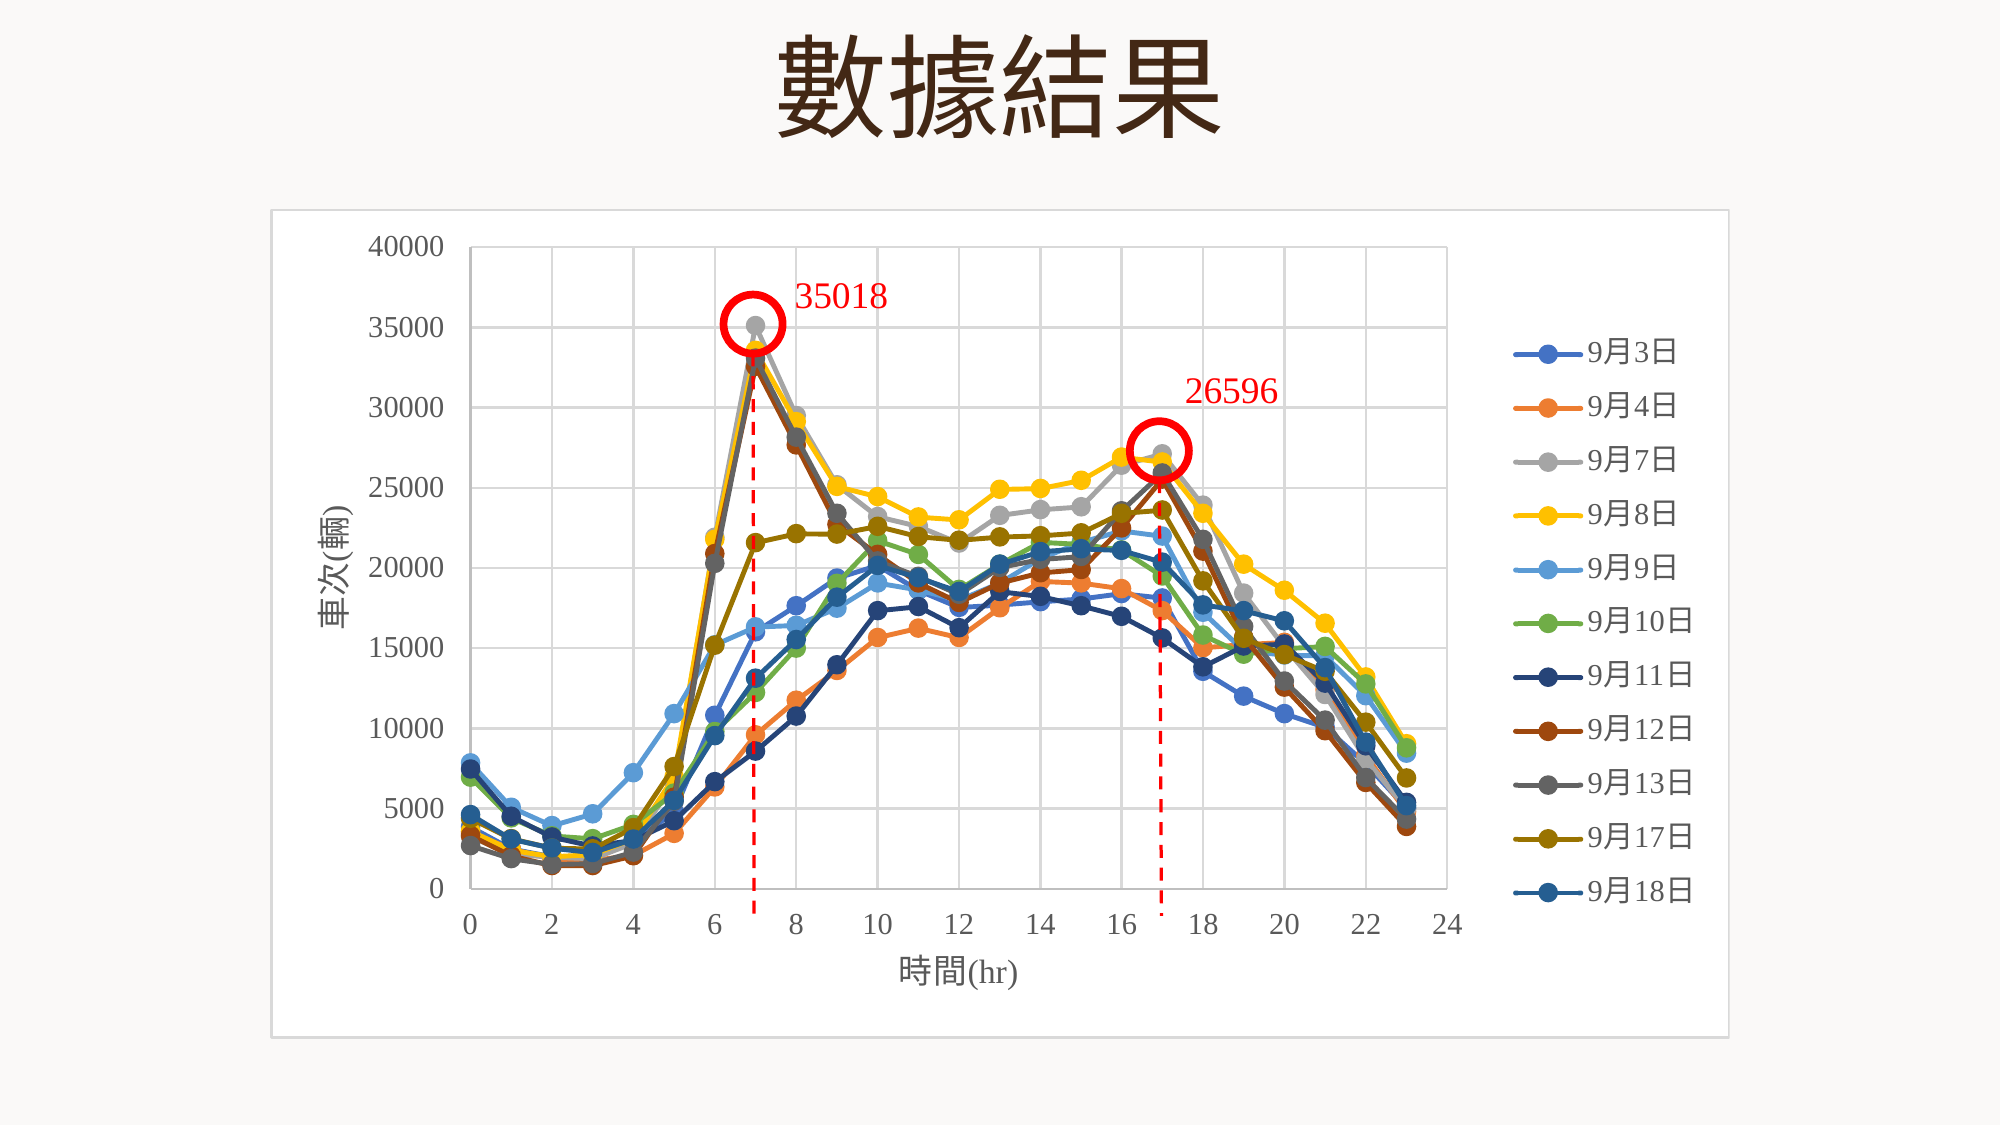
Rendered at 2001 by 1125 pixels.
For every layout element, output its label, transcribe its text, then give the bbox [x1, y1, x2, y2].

title 數據結果 [249, 7, 1750, 178]
subtitle [249, 178, 1750, 975]
picture [270, 208, 1730, 1039]
